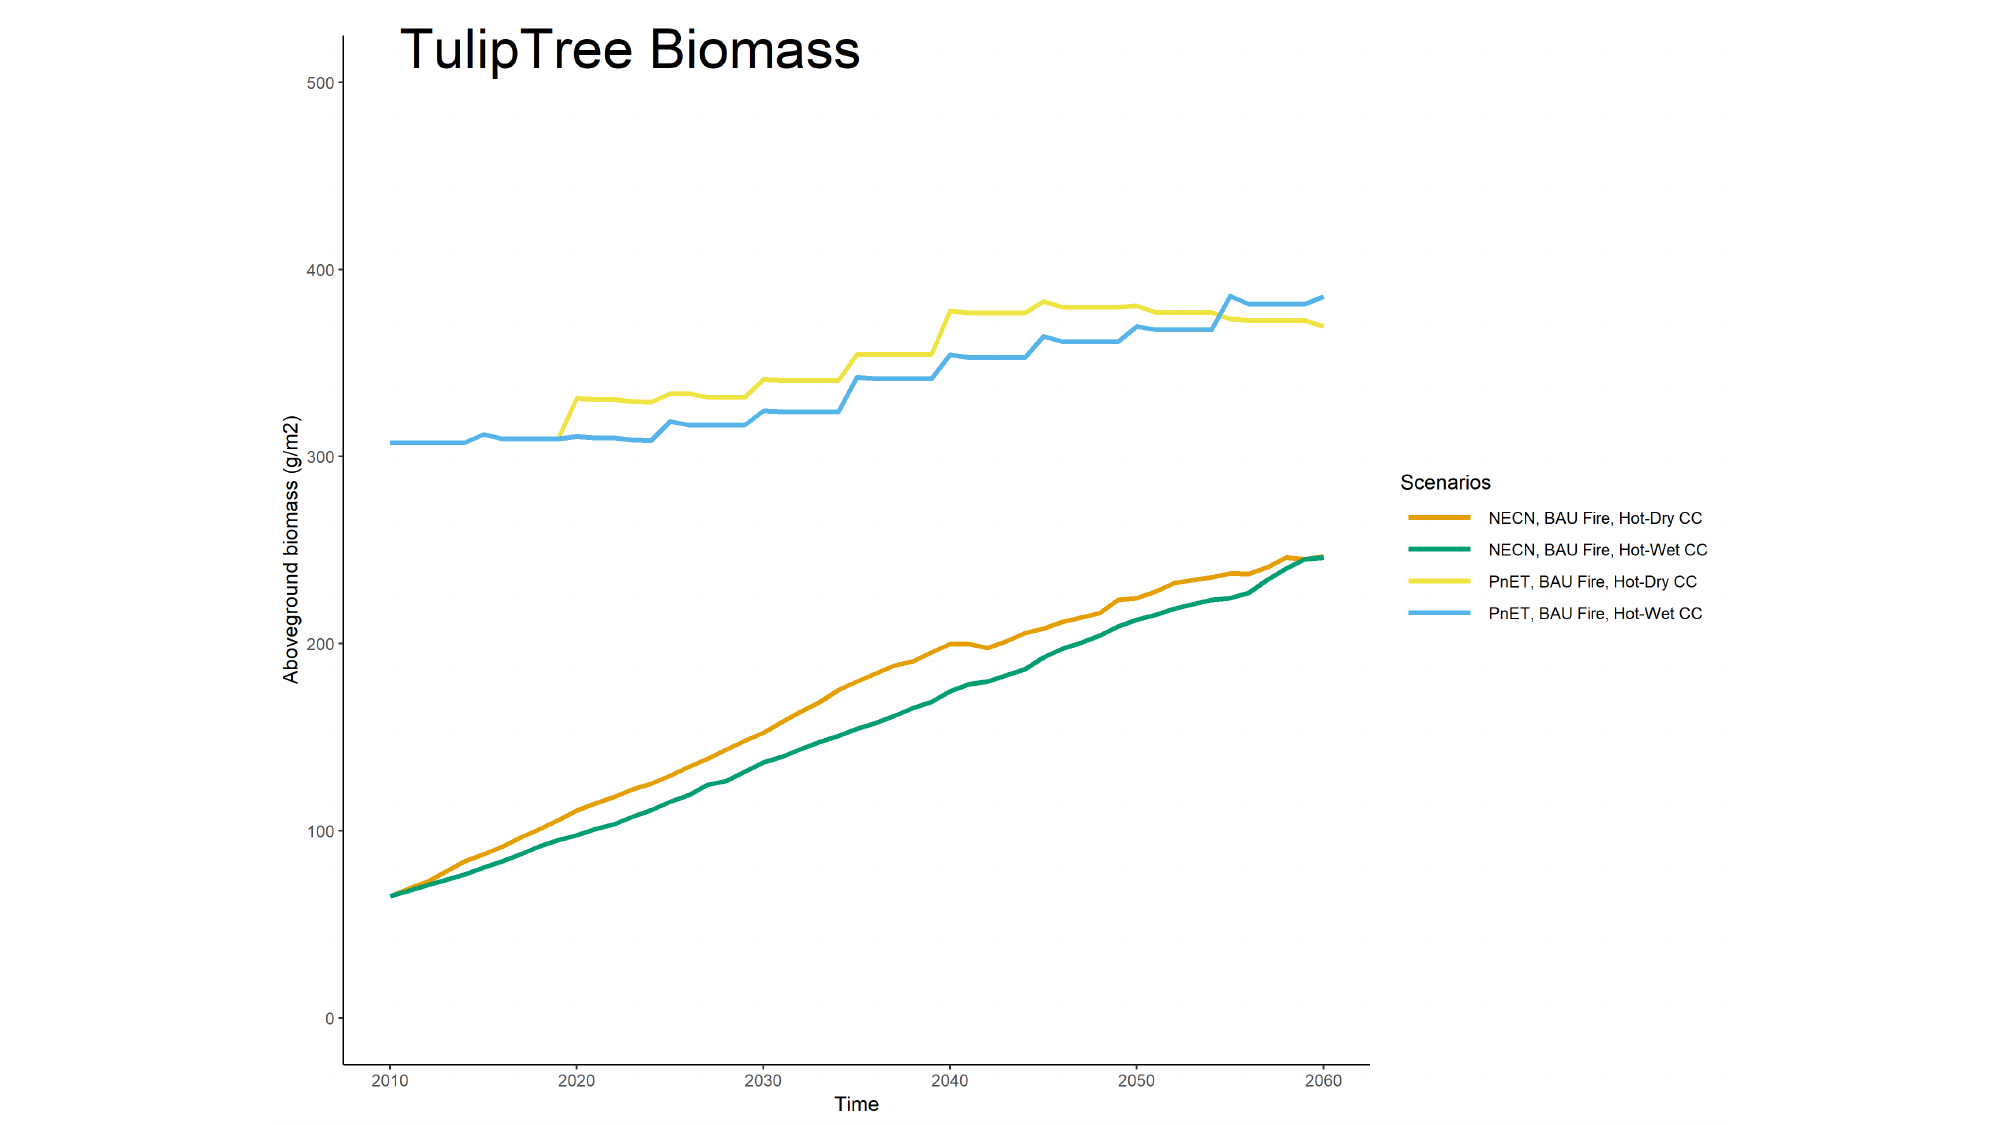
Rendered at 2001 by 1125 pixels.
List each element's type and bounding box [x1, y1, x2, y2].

picture [272, 0, 1728, 1125]
